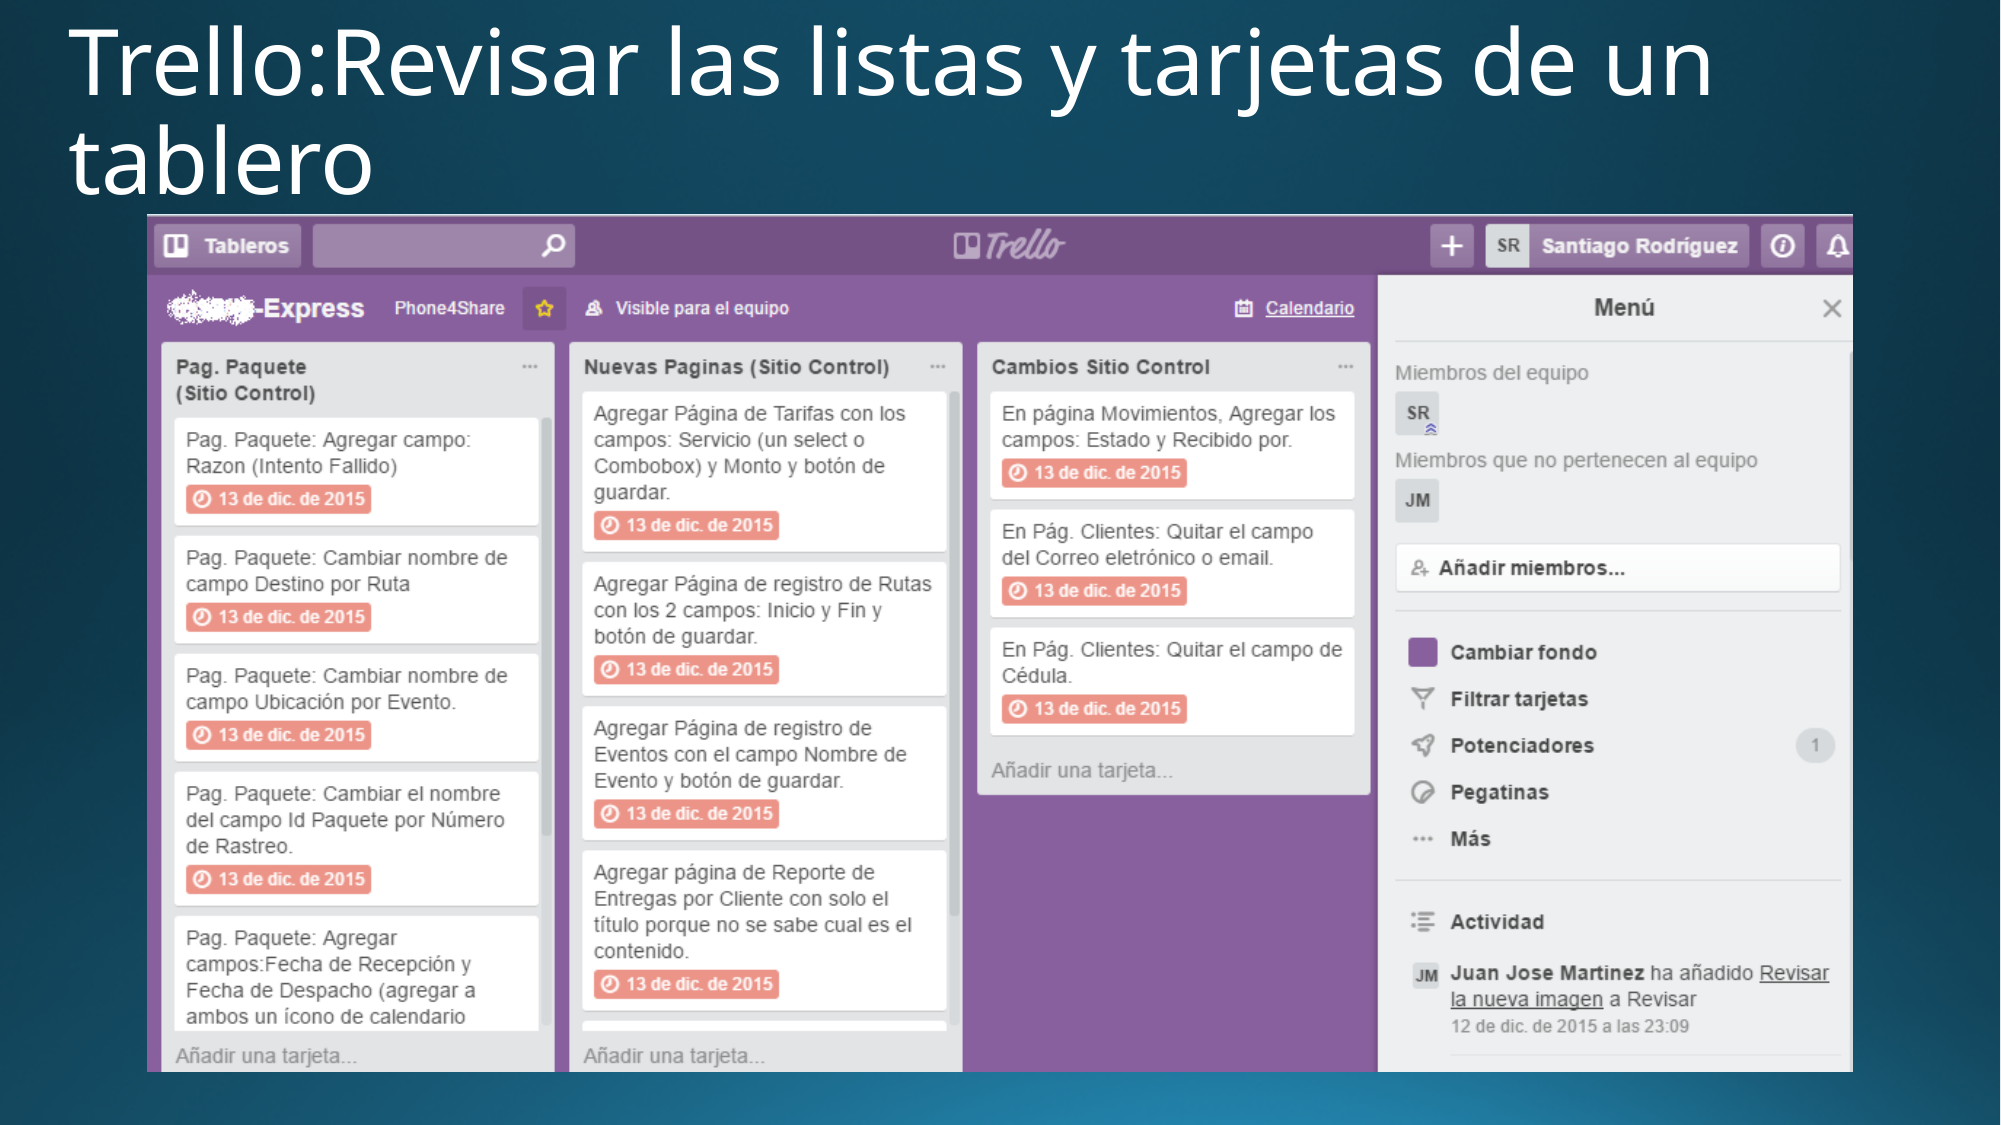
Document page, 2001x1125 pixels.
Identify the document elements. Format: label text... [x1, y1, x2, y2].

title Trello:Revisar las listas y tarjetas de un tablero [53, 51, 1929, 180]
picture [0, 0, 2001, 1125]
